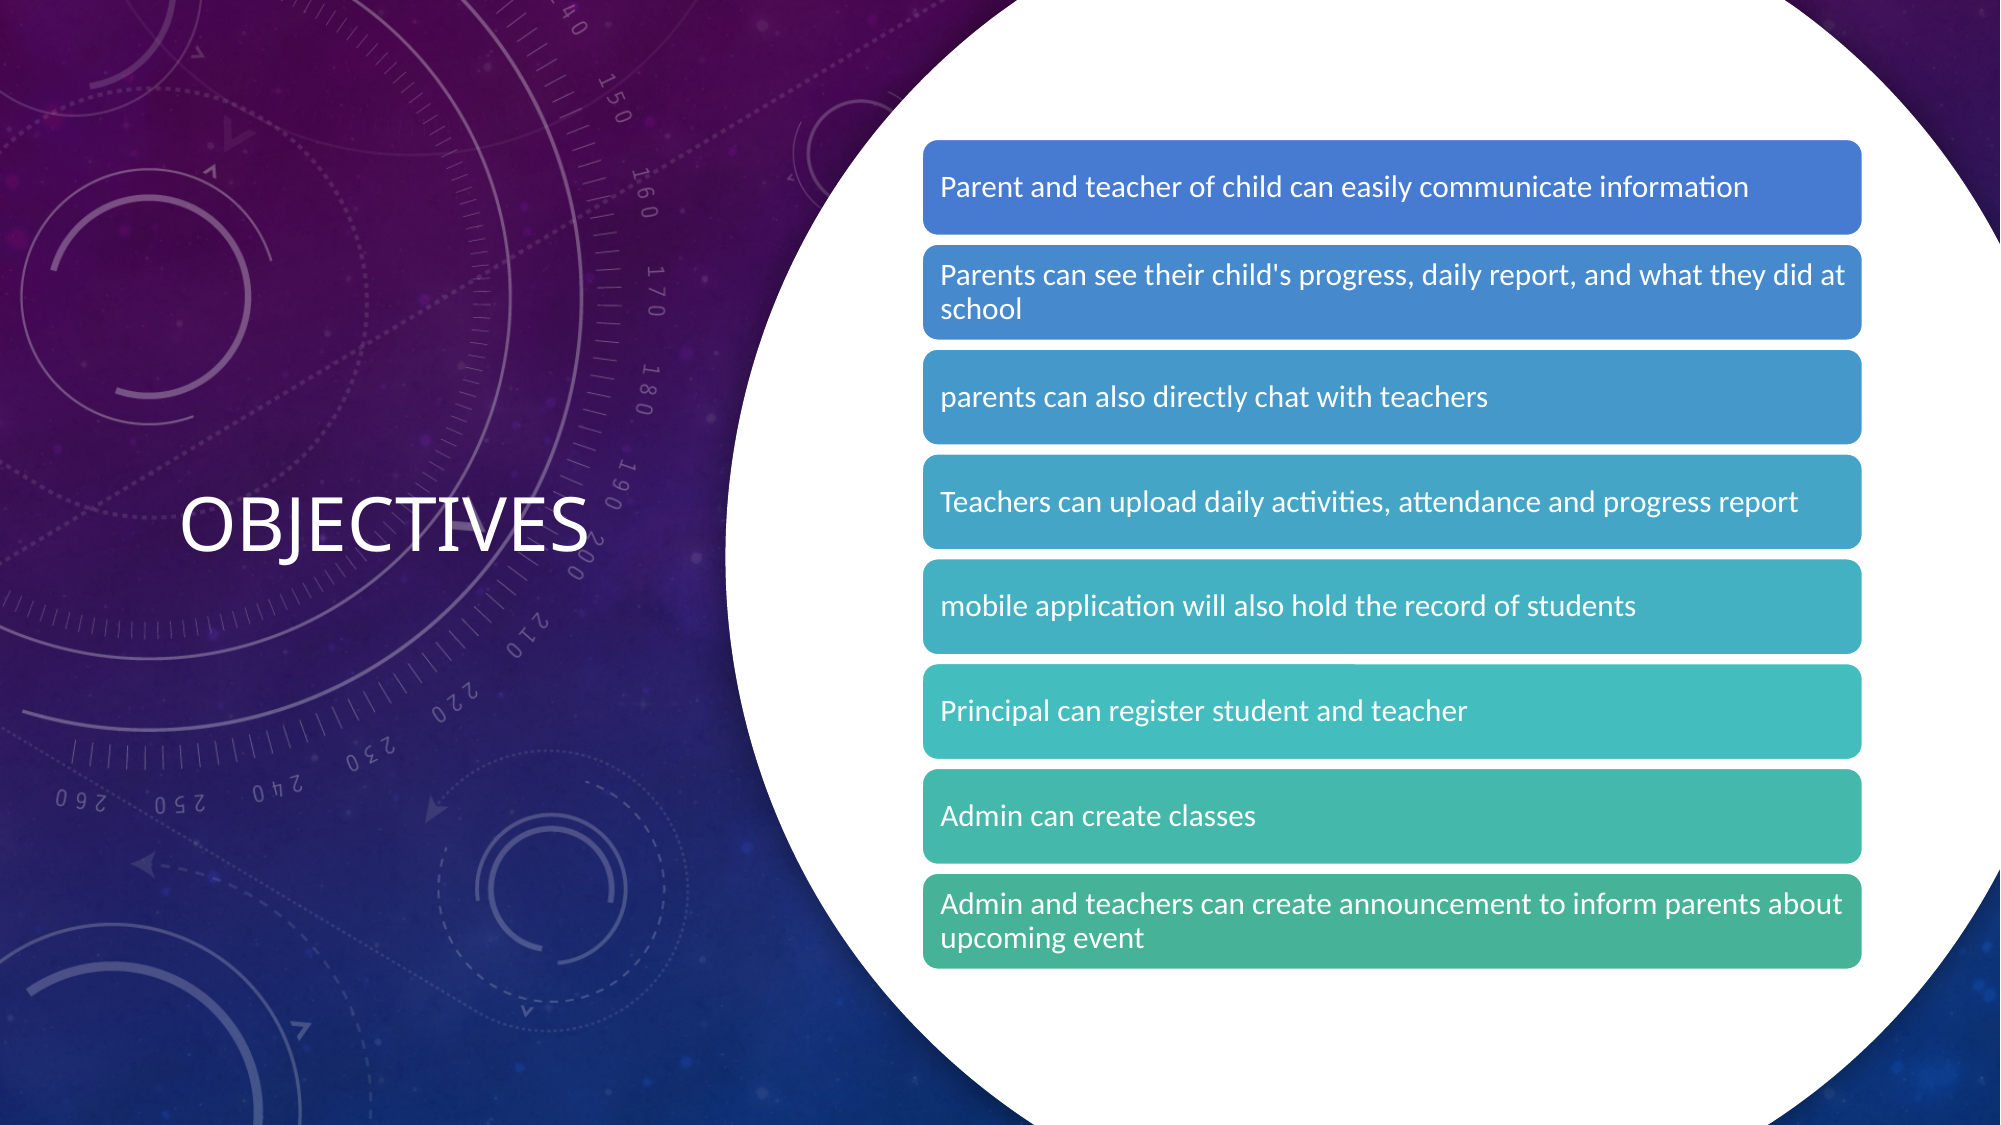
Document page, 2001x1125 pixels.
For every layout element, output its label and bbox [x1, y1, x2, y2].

list [921, 129, 1864, 979]
picture [0, 0, 2000, 1125]
